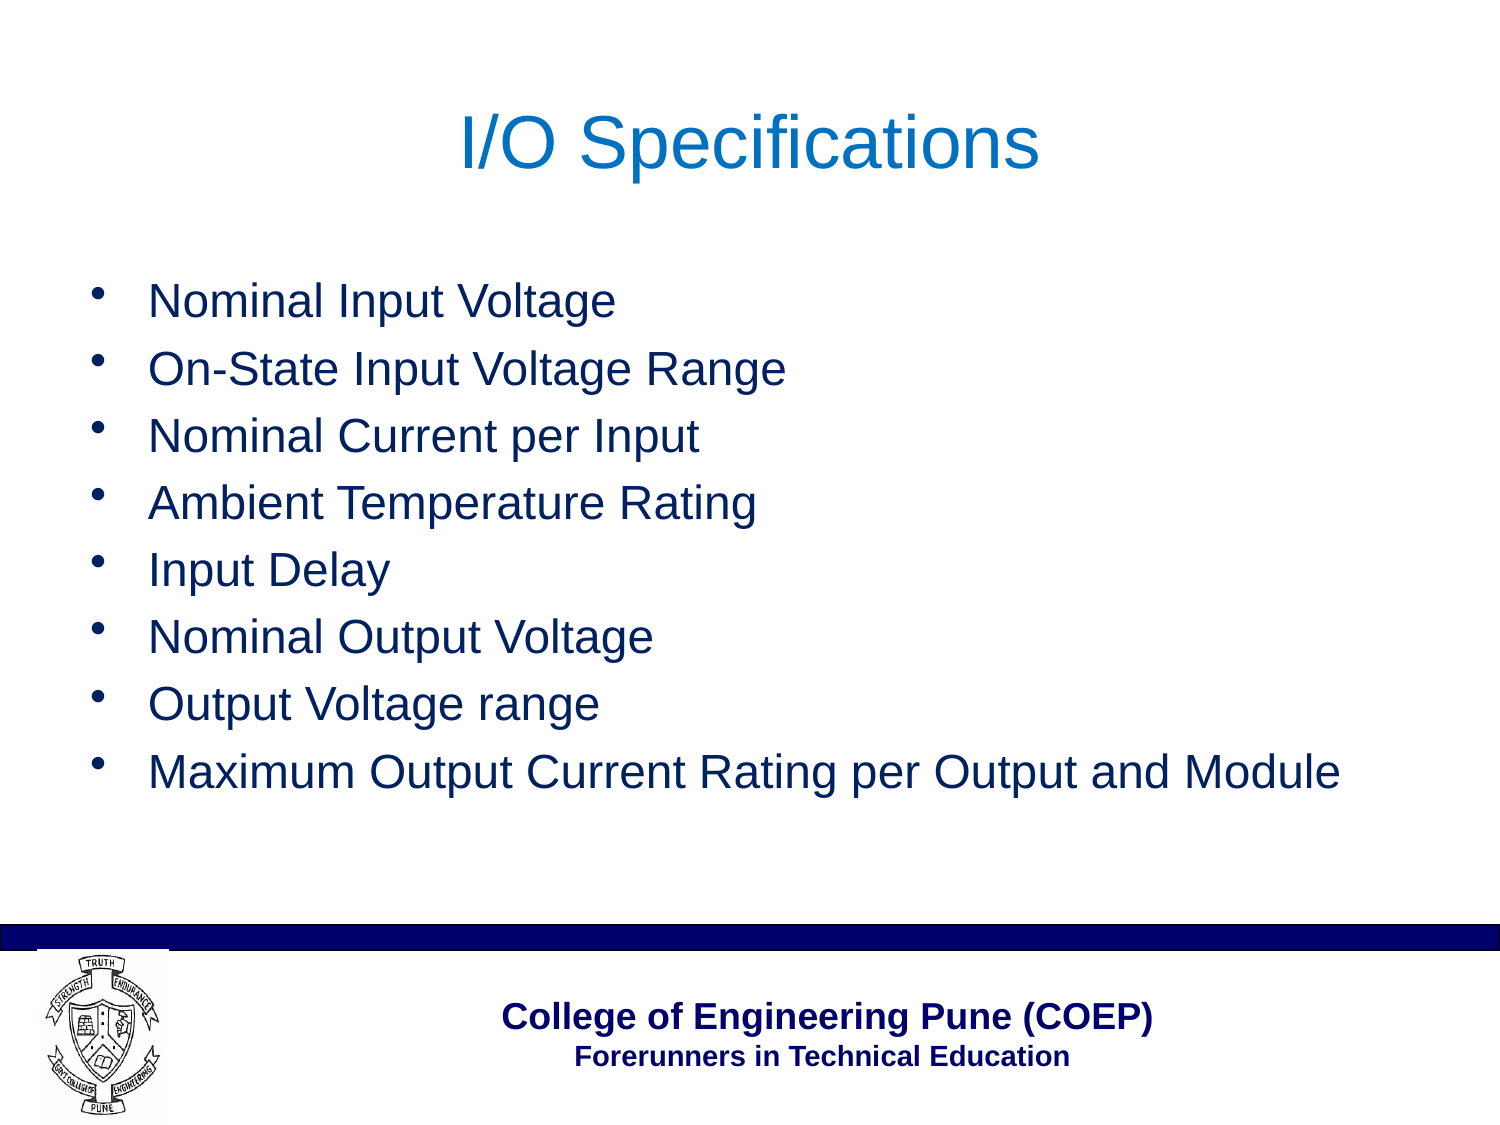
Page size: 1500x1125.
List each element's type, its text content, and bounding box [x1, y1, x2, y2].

list Nominal Input Voltage On-State Input Voltage Range Nominal Current per Input Ambient Temperature Rating Input Delay Nominal Output Voltage Output Voltage range Maximum Output Current Rating per Output and Module [74, 262, 1426, 813]
title I/O Specifications [74, 44, 1426, 233]
